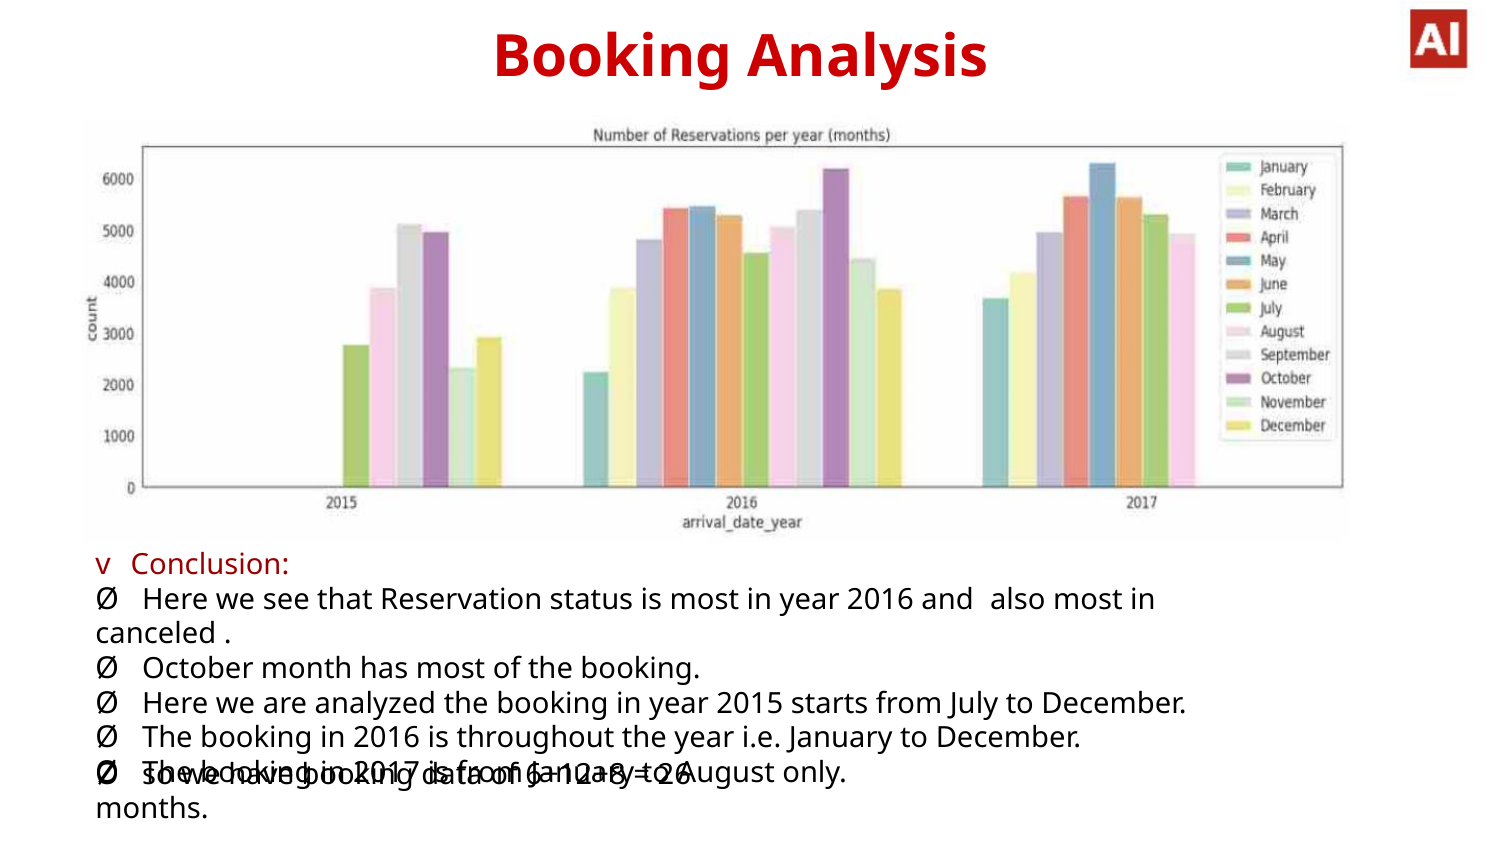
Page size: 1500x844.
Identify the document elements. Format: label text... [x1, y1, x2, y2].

text_box [0, 0, 1500, 844]
text_box Booking Analysis [492, 23, 1007, 89]
text_box Ø so we have booking data of 6+12+8 = 26 months. [95, 757, 807, 825]
text_box Ø Here we see that Reservation status is most in year 2016 and also most in canceled . Ø October month has most of the booking. Ø Here we are analyzed the booking in year 2015 starts from July to December. Ø The booking in 2016 is throughout the year i.e. January to December. Ø The booking in 2017 is from January to August only. [95, 582, 1276, 789]
text_box v Conclusion: [95, 547, 320, 581]
